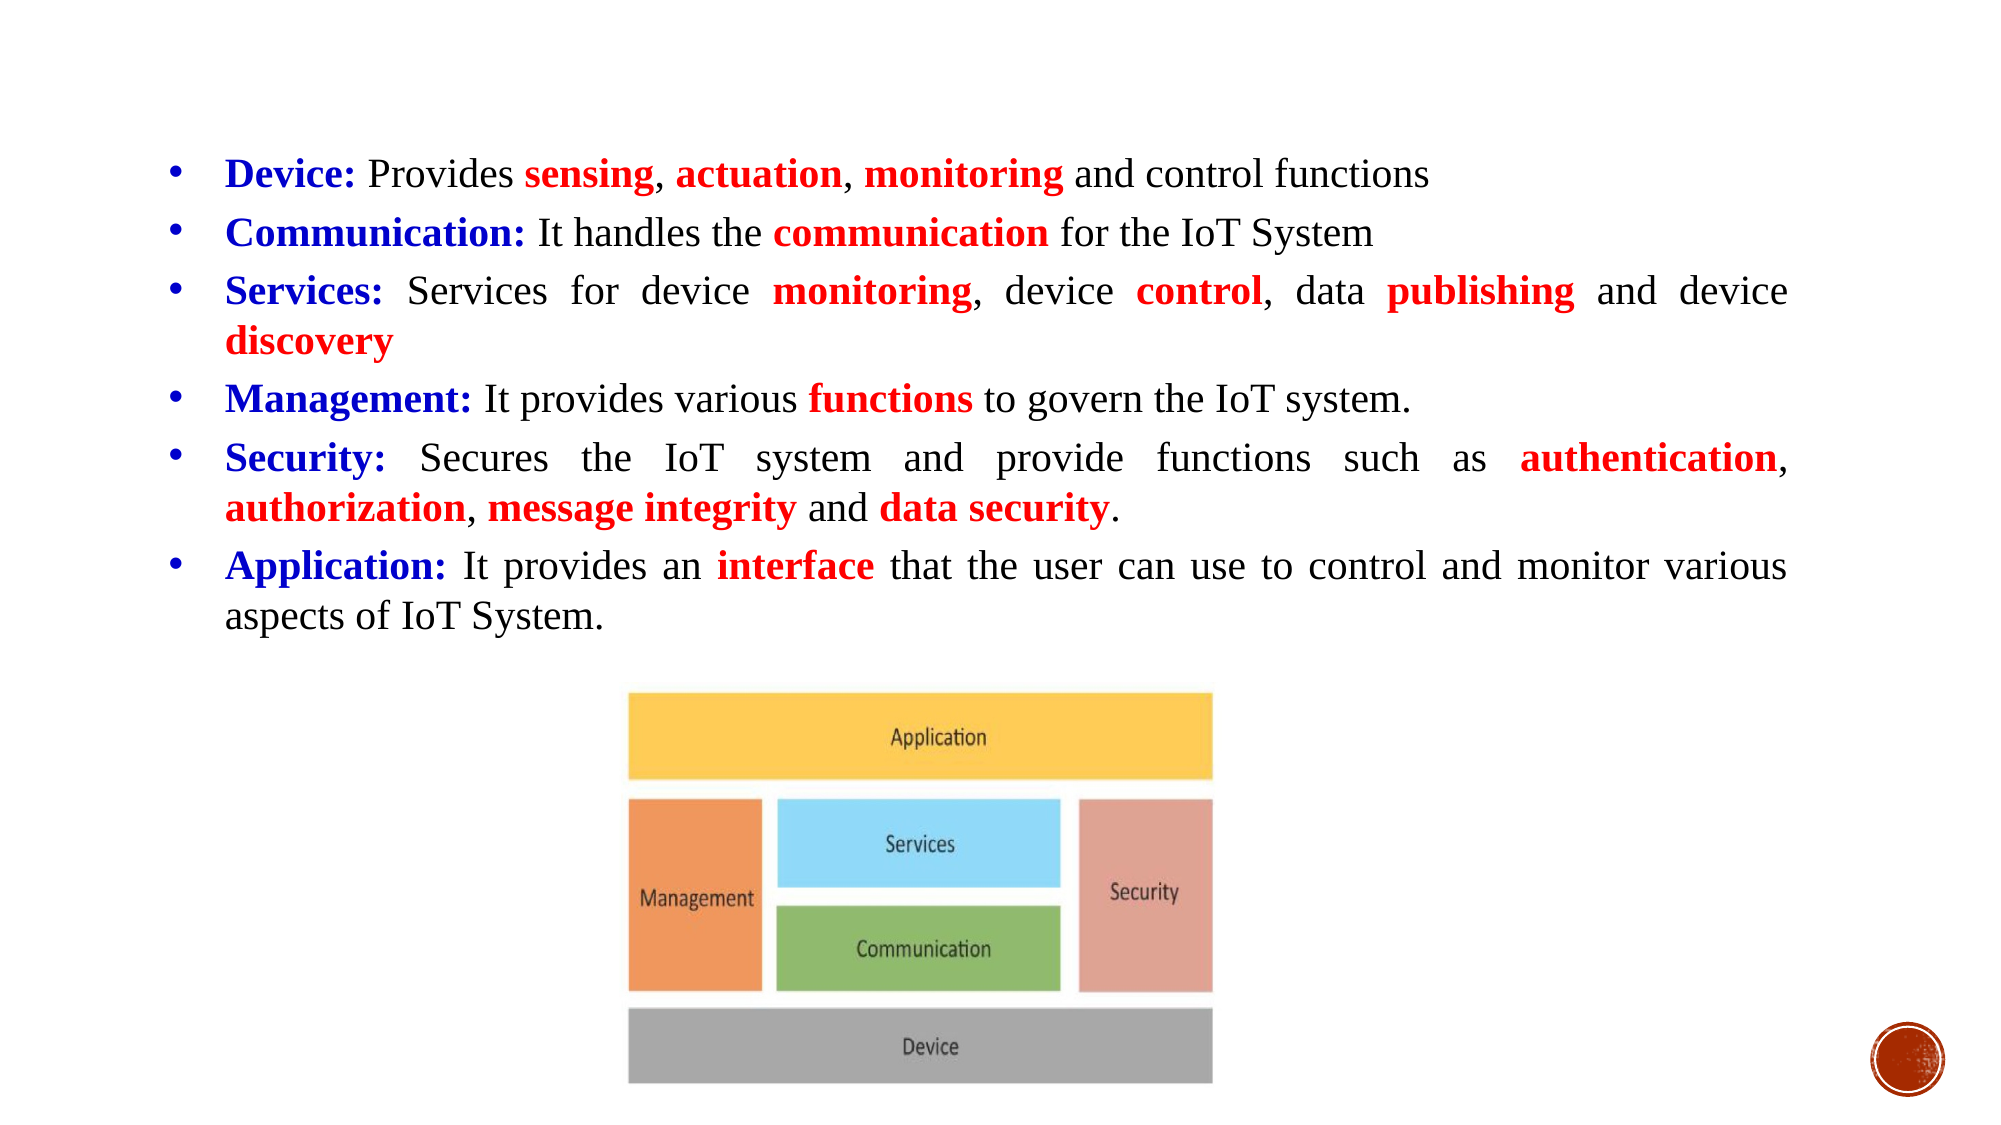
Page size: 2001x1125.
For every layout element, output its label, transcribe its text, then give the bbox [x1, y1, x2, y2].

list Device: Provides sensing, actuation, monitoring and control functions Communication: It handles the communication for the IoT System Services: Services for device monitoring, device control, data publishing and device discovery Management: It provides various functions to govern the IoT system. Security: Secures the IoT system and provide functions such as authentication, authorization, message integrity and data security. Application: It provides an interface that the user can use to control and monitor various aspects of IoT System. [153, 138, 1804, 888]
picture [619, 682, 1222, 1093]
